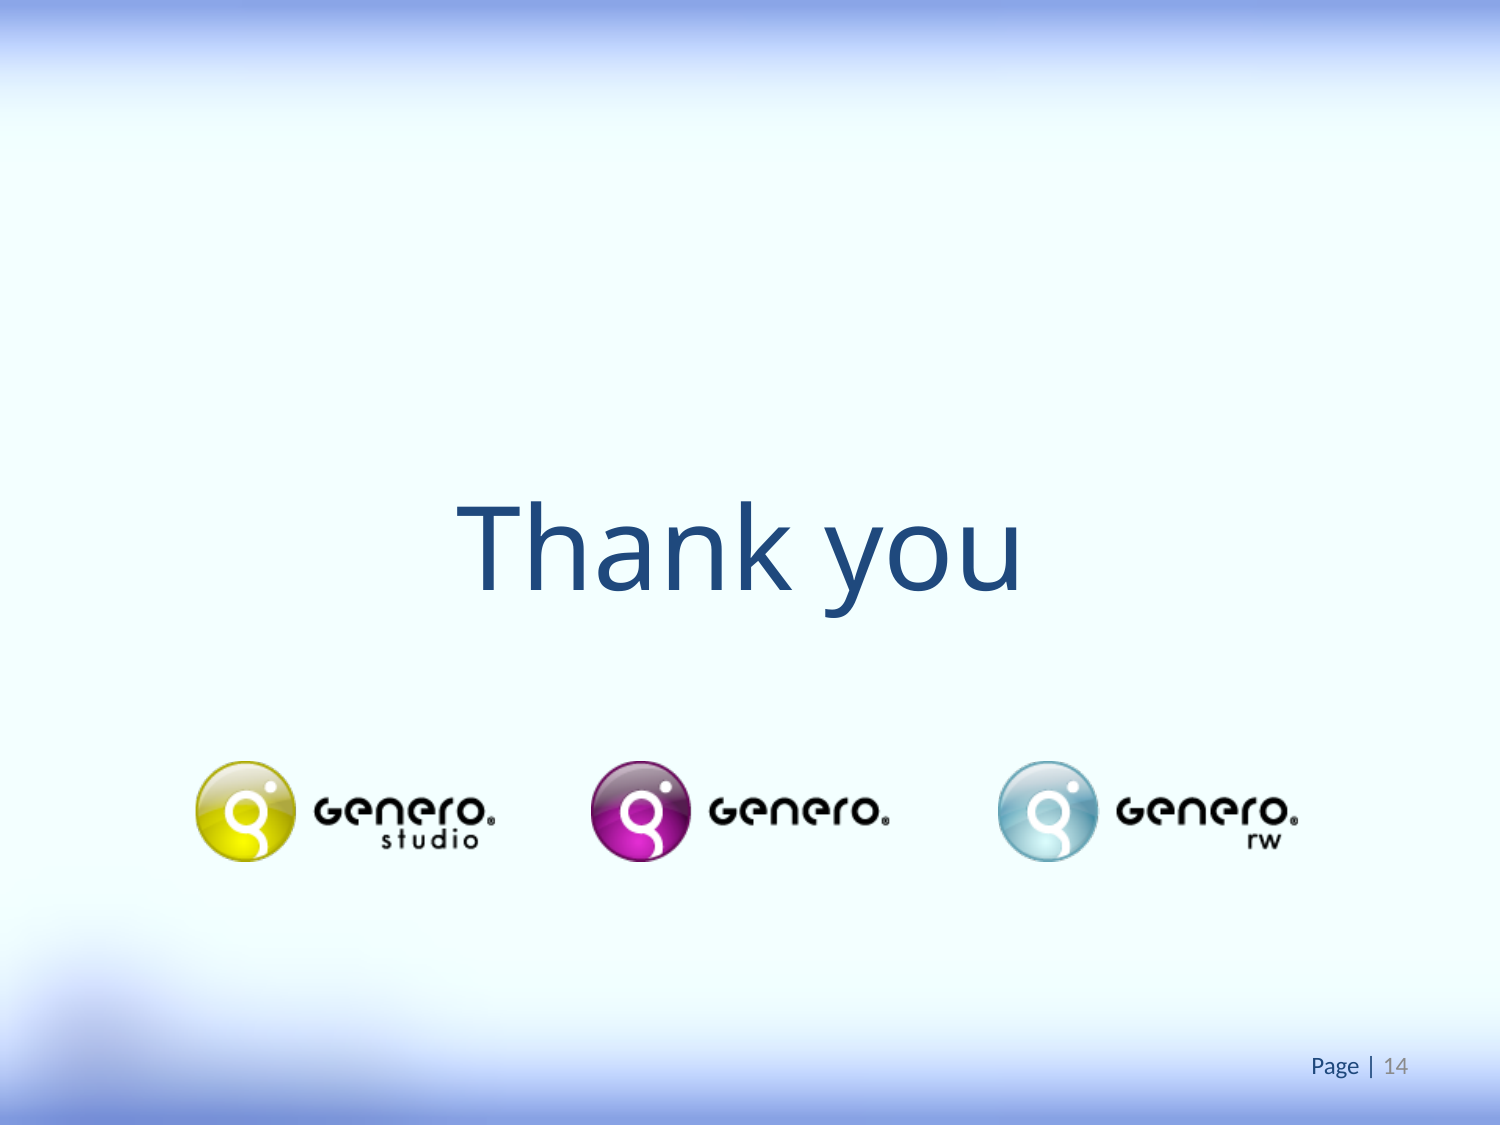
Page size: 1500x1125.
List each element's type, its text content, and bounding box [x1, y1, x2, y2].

picture [0, 0, 1500, 1125]
text_box Thank you [54, 466, 1430, 622]
